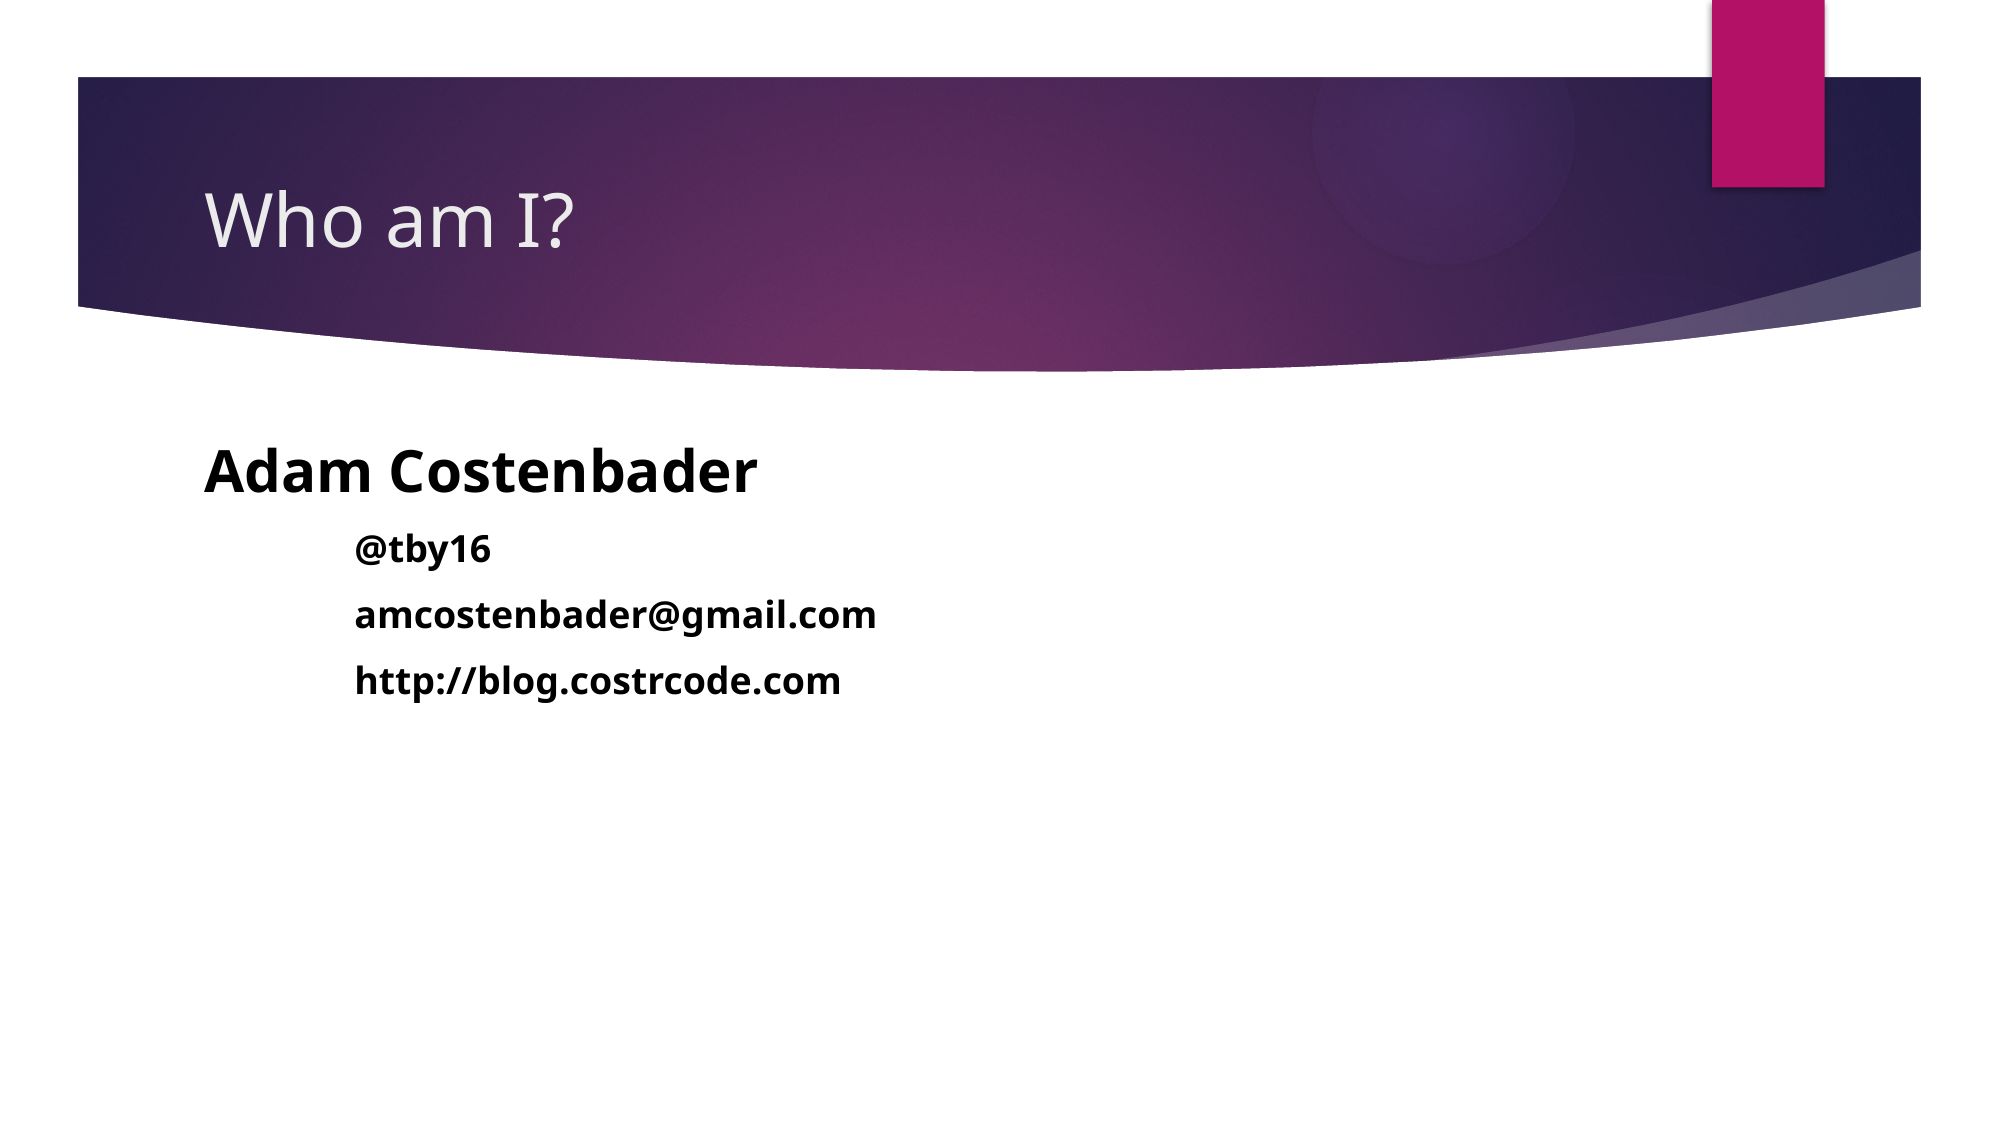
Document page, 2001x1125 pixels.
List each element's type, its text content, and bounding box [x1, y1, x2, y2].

list Adam Costenbader @tby16 amcostenbader@gmail.com http://blog.costrcode.com [189, 427, 1638, 988]
title Who am I? [189, 159, 1627, 276]
